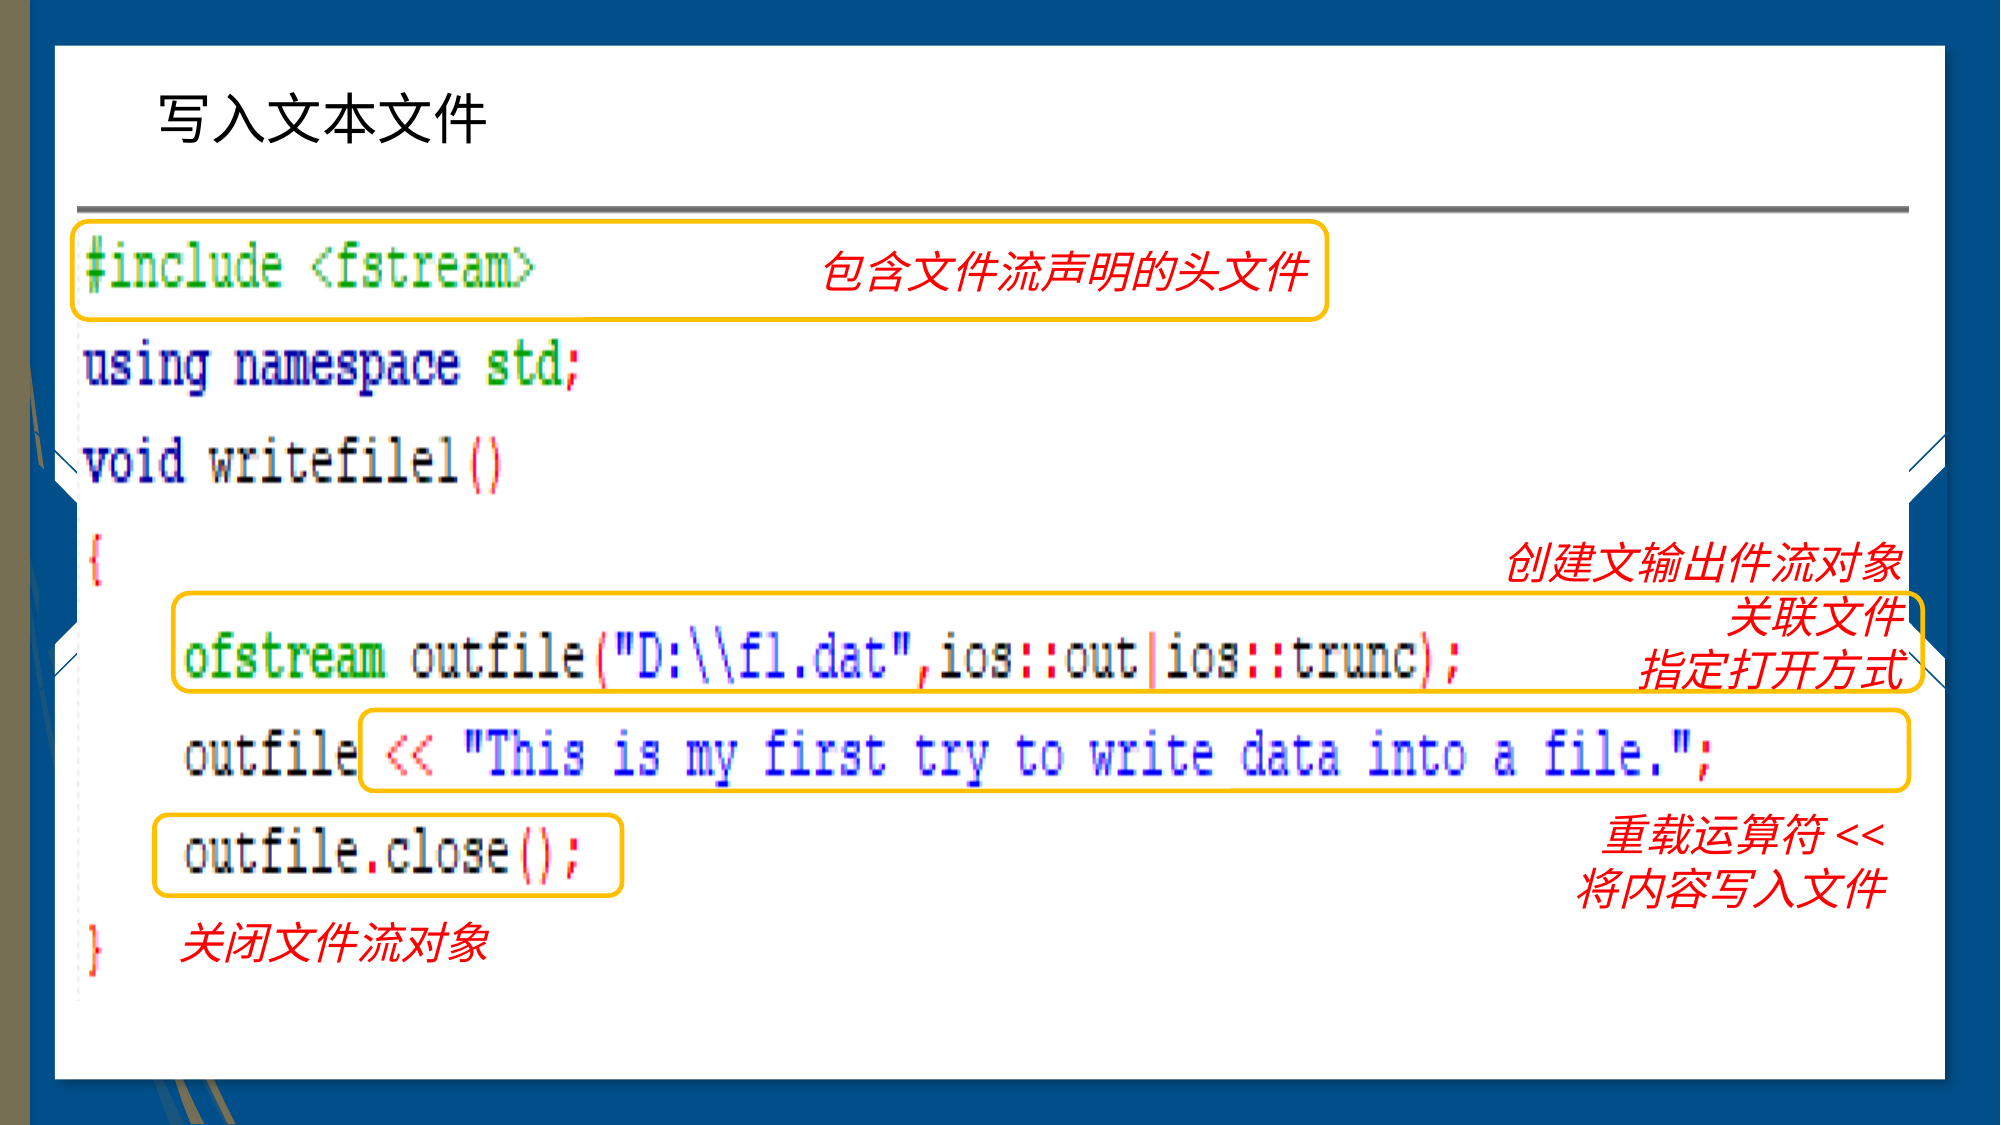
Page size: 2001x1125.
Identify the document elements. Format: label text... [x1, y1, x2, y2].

text_box 创建文输出件流对象 关联文件 指定打开方式 [1916, 594, 1925, 690]
picture [76, 205, 1910, 1001]
text_box 写入文本文件 [141, 76, 1421, 158]
